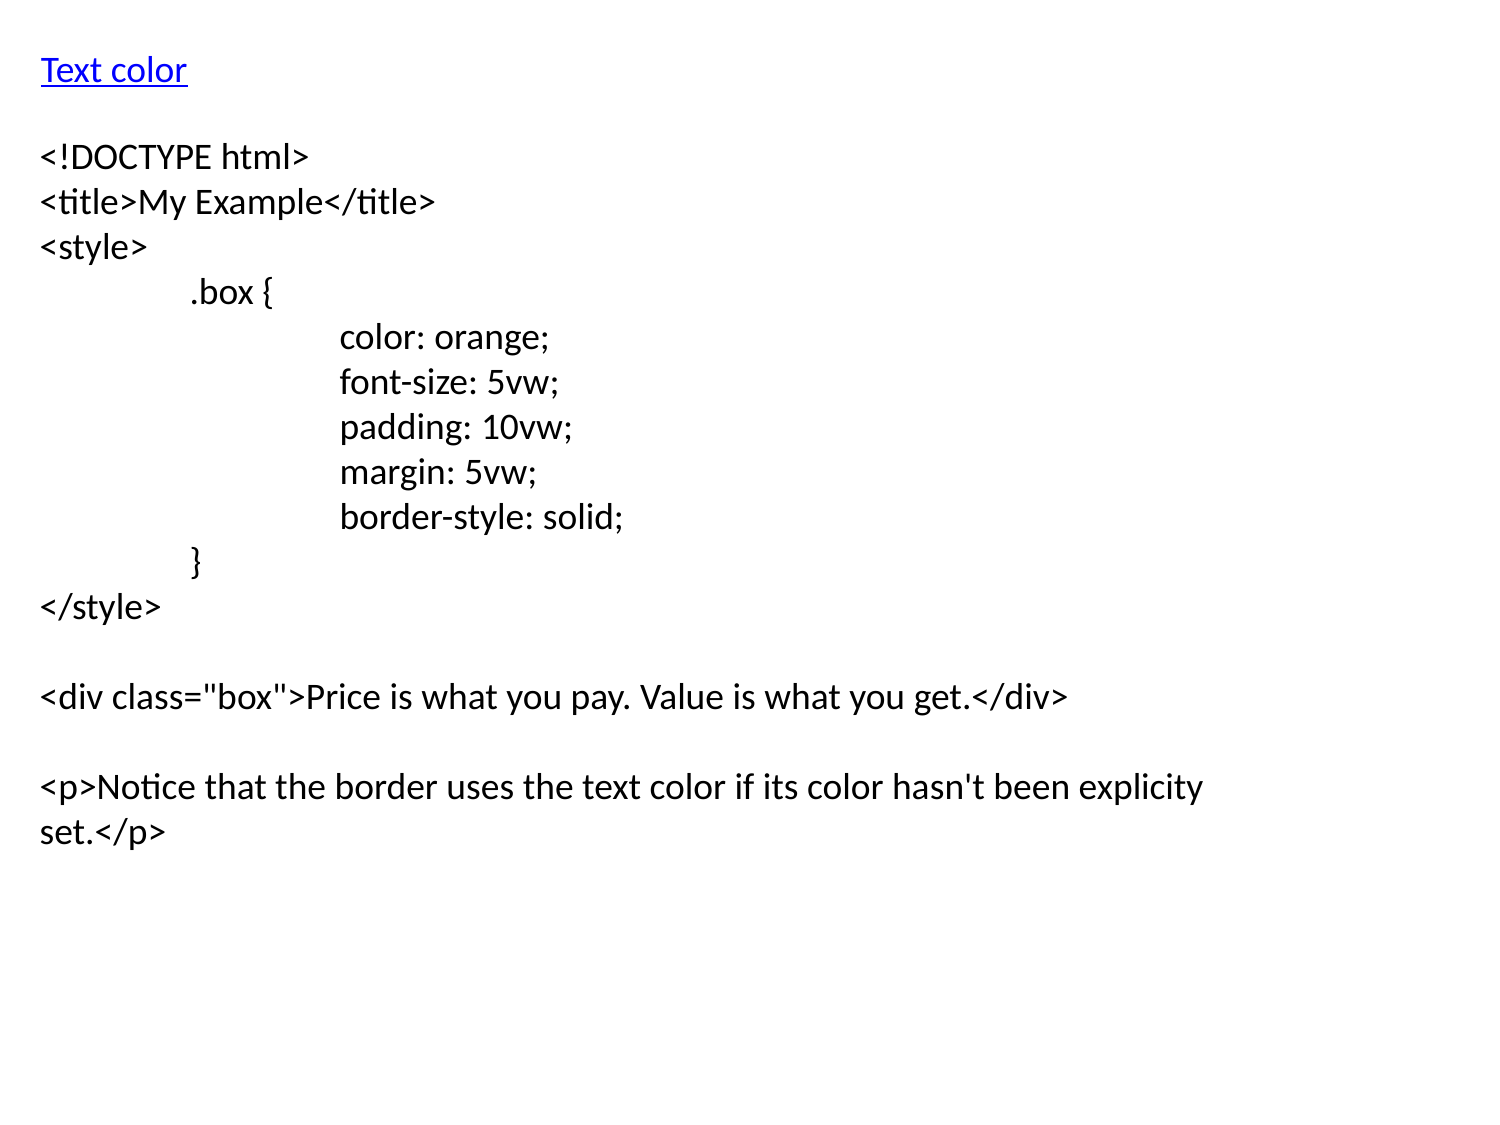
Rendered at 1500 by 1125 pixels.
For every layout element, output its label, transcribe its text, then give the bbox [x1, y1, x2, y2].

text_box <!DOCTYPE html> <title>My Example</title> <style> .box { color: orange; font-size: 5vw; padding: 10vw; margin: 5vw; border-style: solid; } </style> <div class="box">Price is what you pay. Value is what you get.</div> <p>Notice that the border uses the text color if its color hasn't been explicity set.</p> [24, 124, 1313, 860]
text_box Text color [26, 37, 203, 98]
